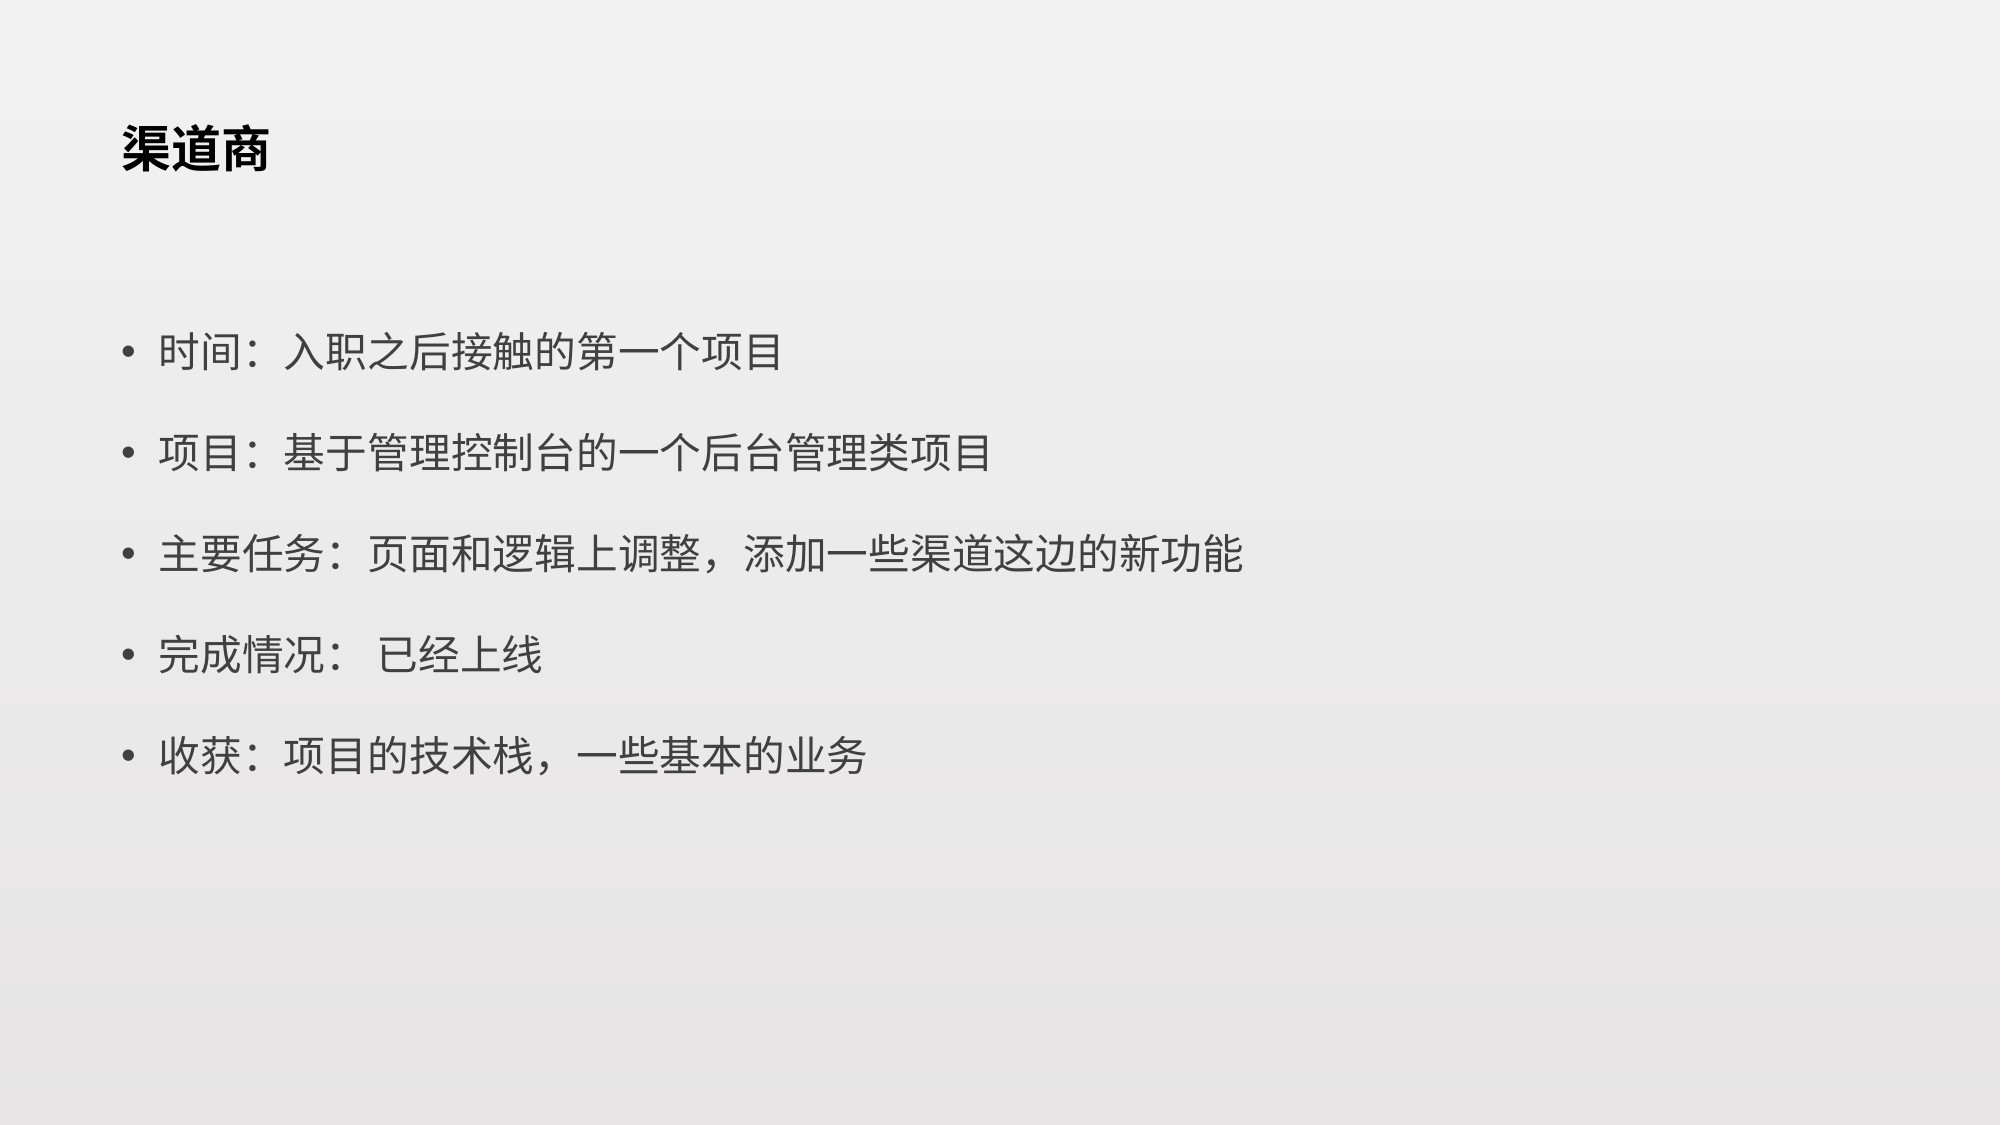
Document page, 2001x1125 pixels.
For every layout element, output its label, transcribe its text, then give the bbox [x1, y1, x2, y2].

list 时间：入职之后接触的第一个项目 项目：基于管理控制台的一个后台管理类项目 主要任务：页面和逻辑上调整，添加一些渠道这边的新功能 完成情况： 已经上线 收获：项目的技术栈，一些基本的业务 [106, 288, 1832, 1003]
title 渠道商 [106, 42, 1832, 260]
